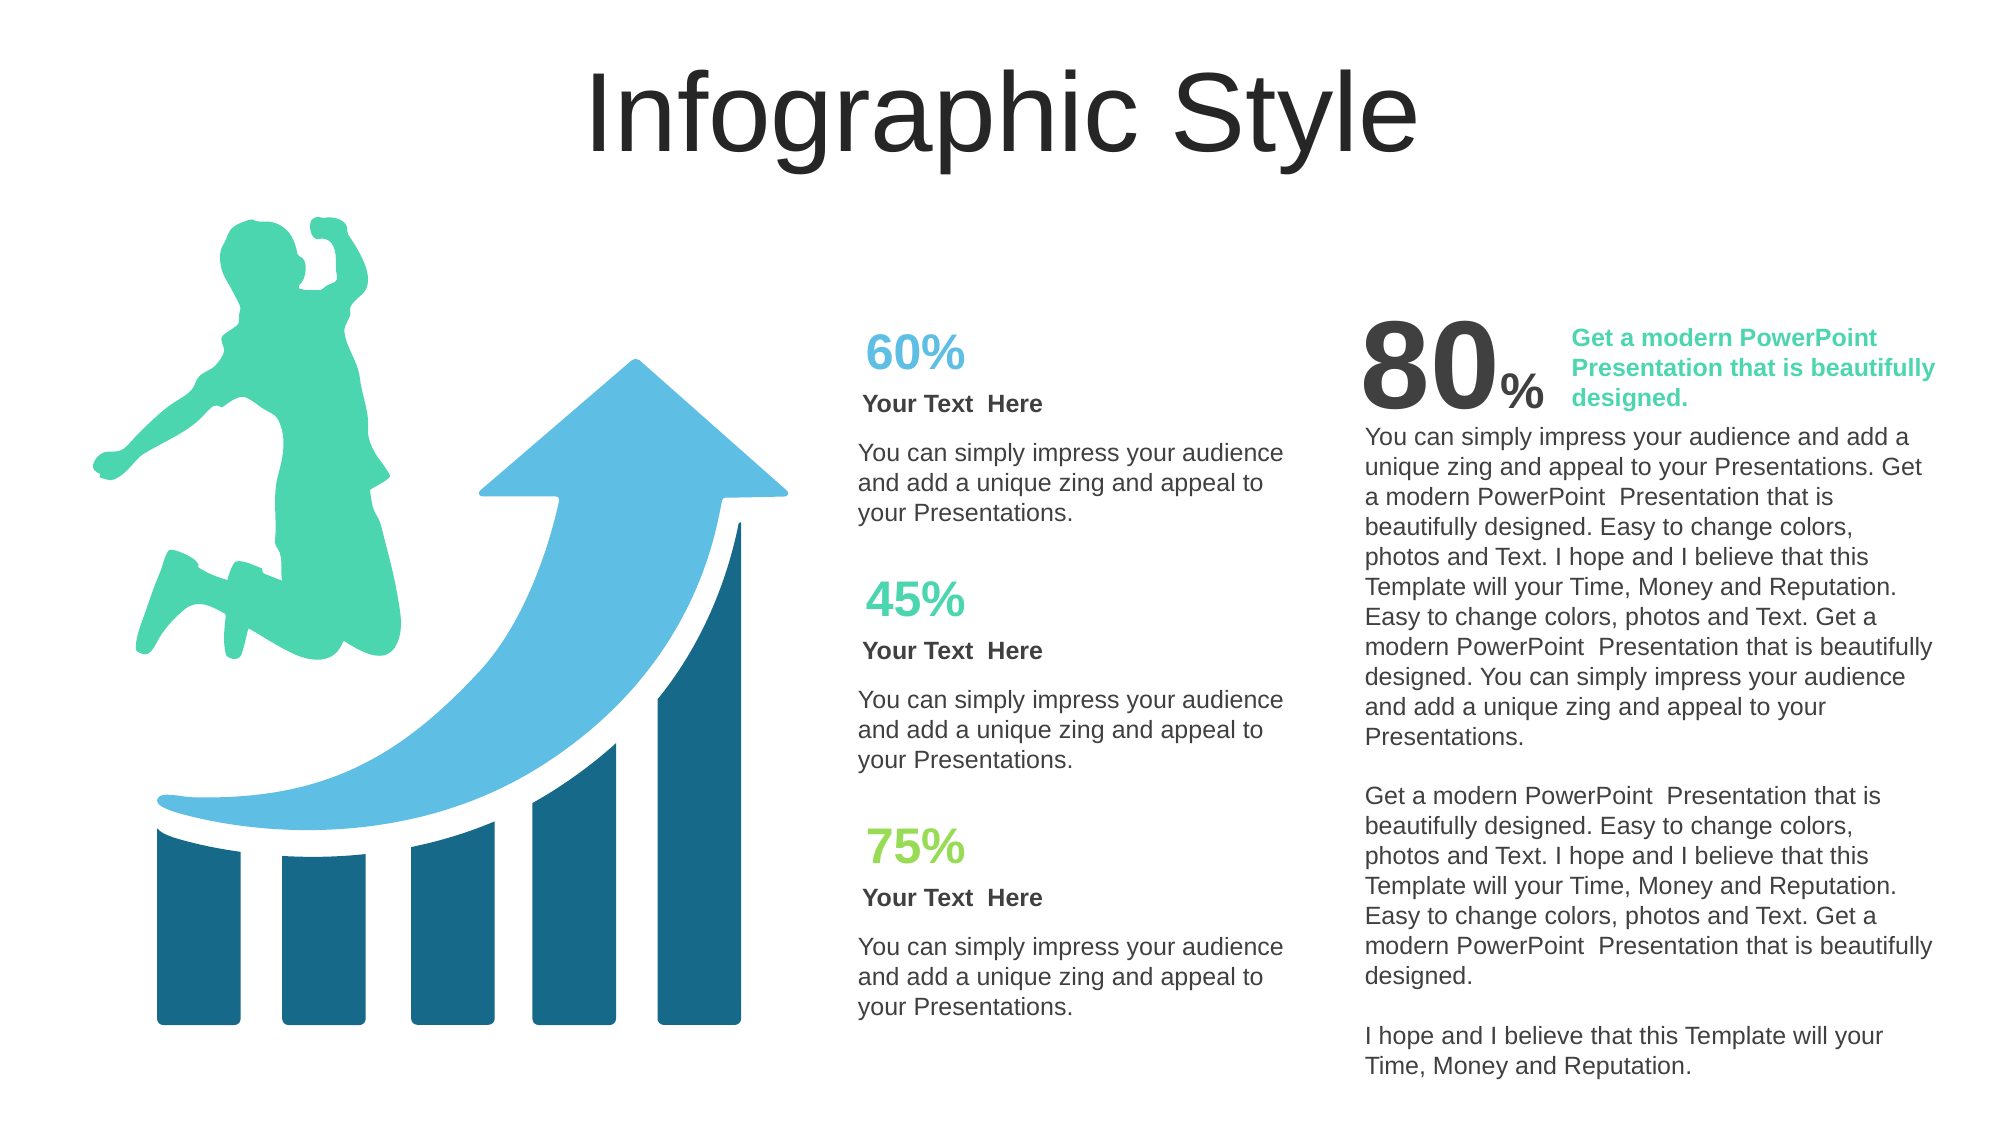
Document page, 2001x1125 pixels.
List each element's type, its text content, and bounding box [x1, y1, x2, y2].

text_box 45% [843, 558, 989, 627]
text_box 80% [1345, 276, 1561, 442]
text_box Get a modern PowerPoint Presentation that is beautifully designed. [1556, 314, 1952, 413]
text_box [843, 874, 1331, 1030]
text_box [219, 216, 369, 358]
text_box 75% [843, 806, 989, 874]
text_box [93, 415, 157, 481]
list Infographic Style [53, 55, 1952, 175]
text_box 60% [843, 311, 989, 380]
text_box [843, 380, 1331, 536]
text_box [843, 627, 1331, 783]
text_box You can simply impress your audience and add a unique zing and appeal to your Presentations. Get a modern PowerPoint Presentation that is beautifully designed. Easy to change colors, photos and Text. I hope and I believe that this Template will your Time, Money and Reputation. Easy to change colors, photos and Text. Get a modern PowerPoint Presentation that is beautifully designed. You can simply impress your audience and add a unique zing and appeal to your Presentations. Get a modern PowerPoint Presentation that is beautifully designed. Easy to change colors, photos and Text. I hope and I believe that this Template will your Time, Money and Reputation. Easy to change colors, photos and Text. Get a modern PowerPoint Presentation that is beautifully designed. I hope and I believe that this Template will your Time, Money and Reputation. [1350, 413, 1952, 1087]
text_box [135, 579, 157, 655]
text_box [157, 358, 789, 1026]
